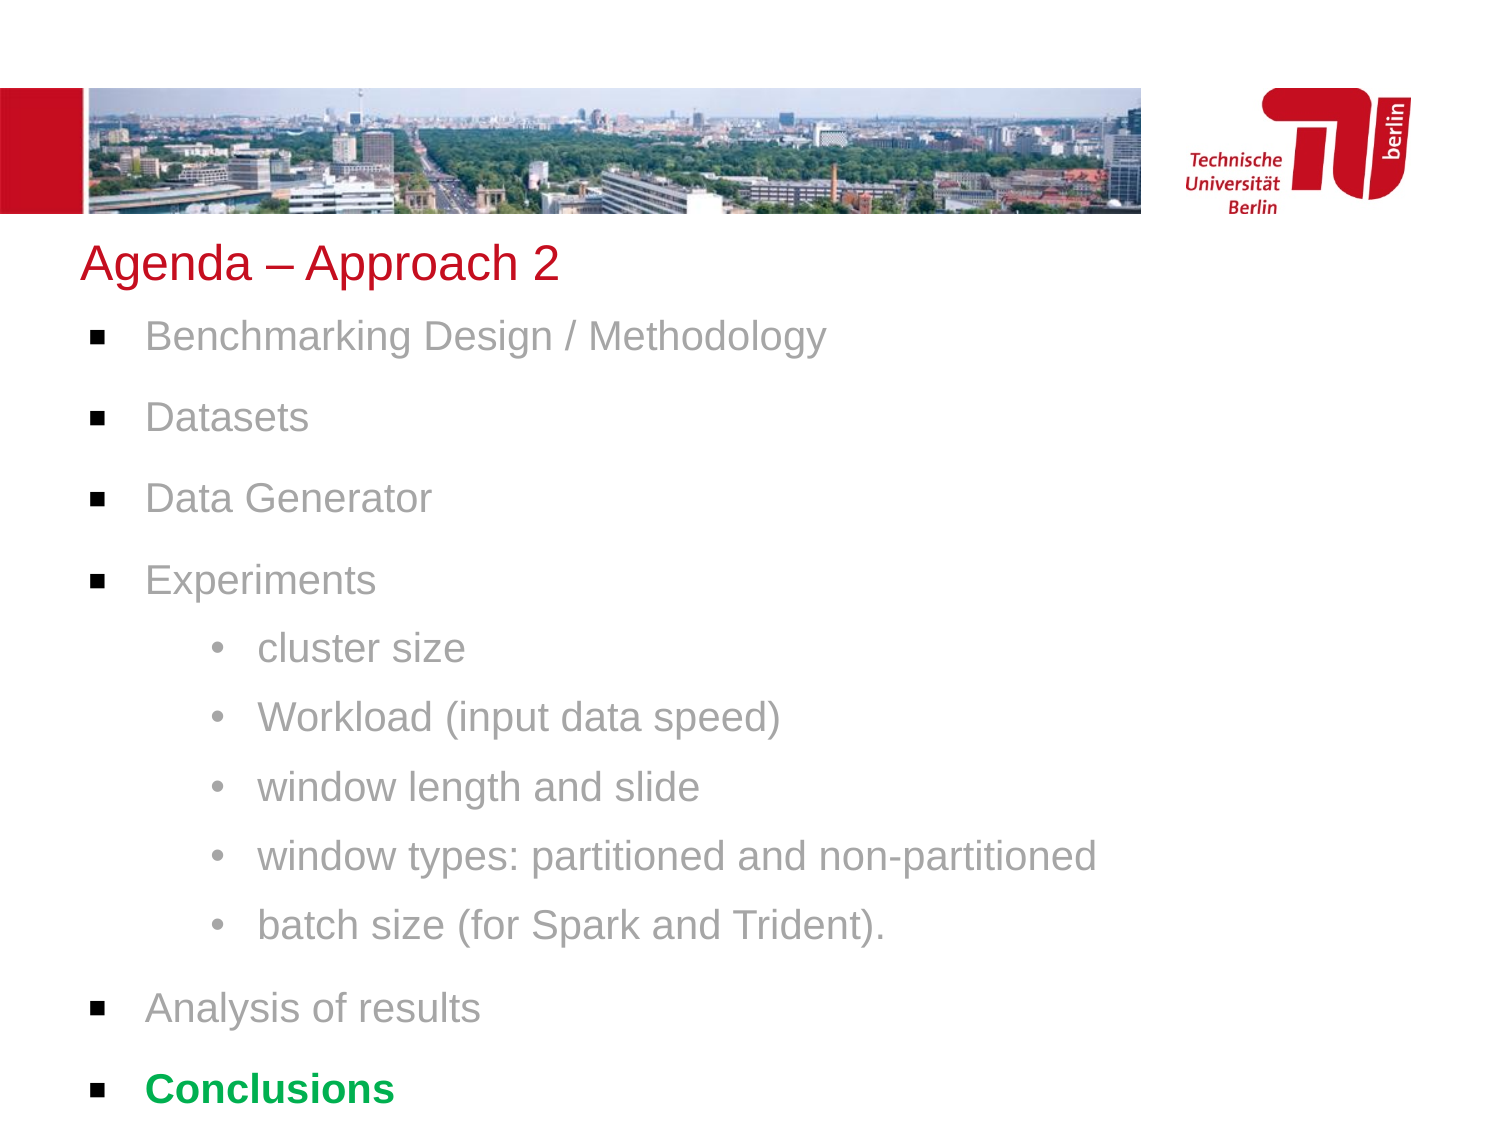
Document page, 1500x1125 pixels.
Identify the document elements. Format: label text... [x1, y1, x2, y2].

list Benchmarking Design / Methodology Datasets Data Generator Experiments cluster size Workload (input data speed) window length and slide window types: partitioned and non-partitioned batch size (for Spark and Trident). Analysis of results Conclusions [88, 307, 1410, 1125]
picture [1186, 88, 1411, 214]
text_box Agenda – Approach 2 [80, 233, 1403, 291]
picture [0, 88, 1141, 214]
